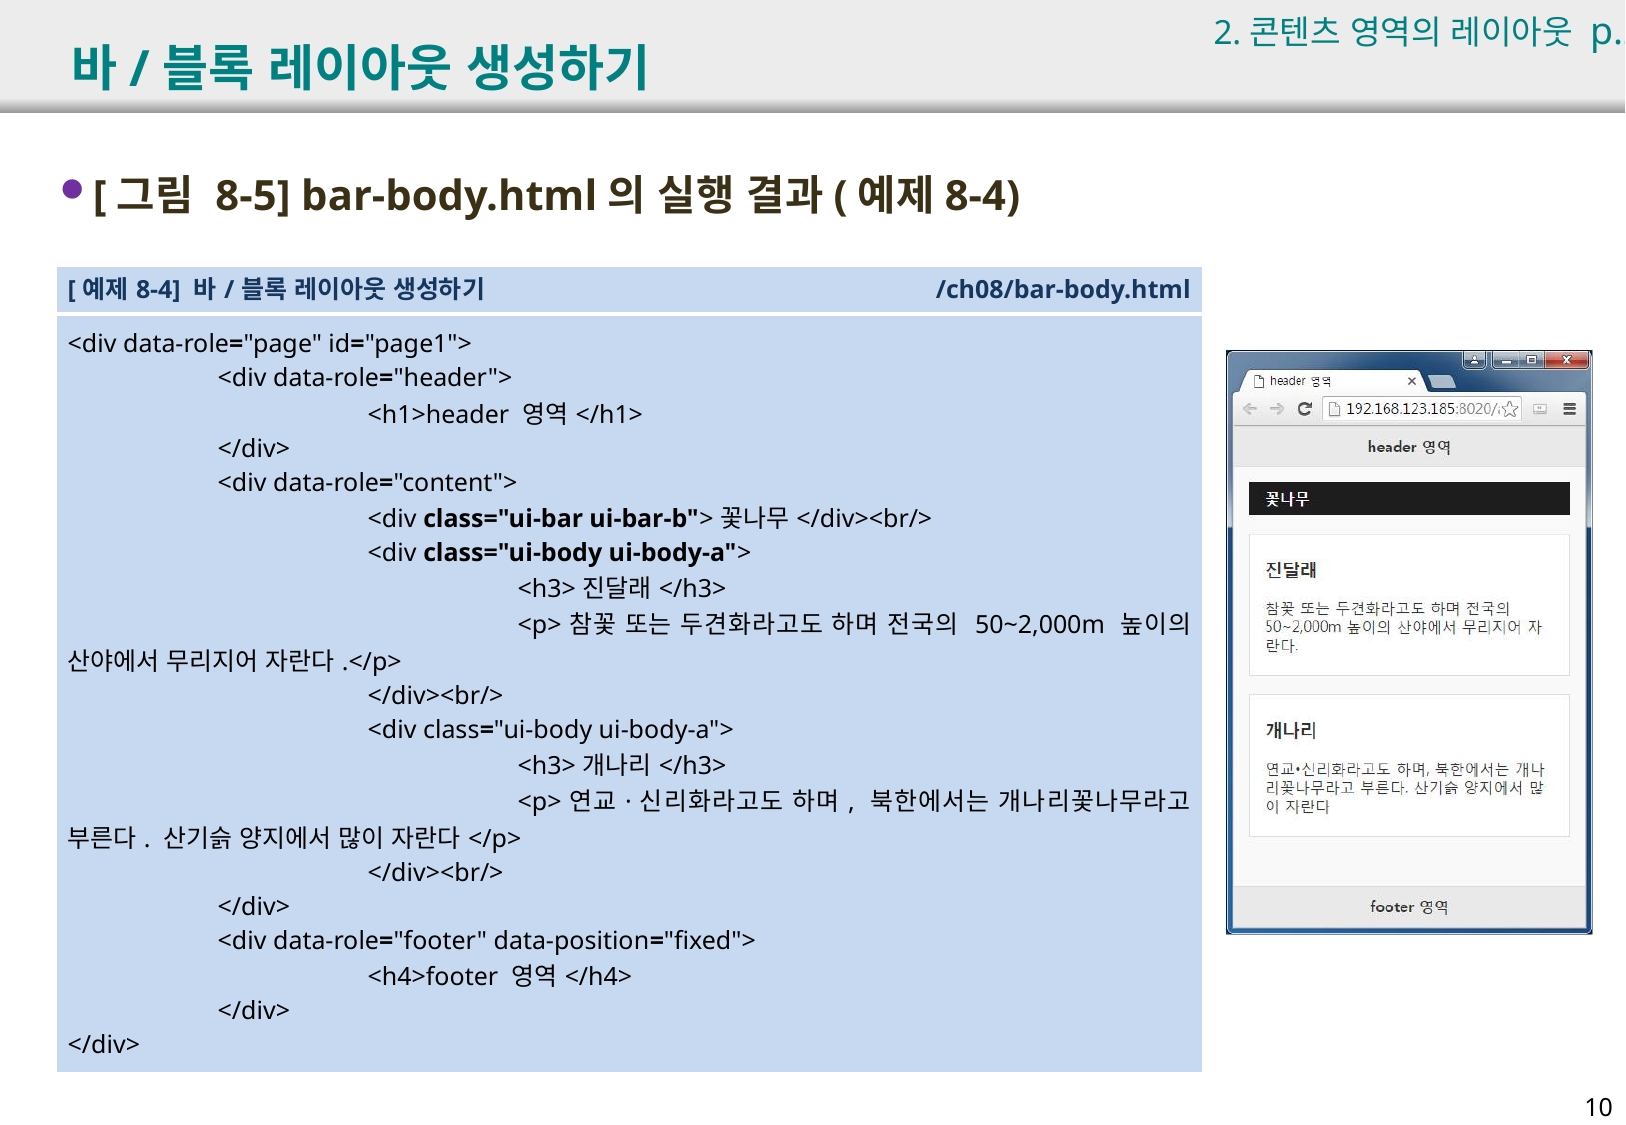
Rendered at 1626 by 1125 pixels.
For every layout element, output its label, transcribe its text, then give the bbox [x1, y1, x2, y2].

list [그림 8-5] bar-body.html의 실행 결과(예제8-4) [44, 160, 1593, 1095]
table_cell <div data-role="page" id="page1"> <div data-role="header"> <h1>header 영역</h1> </div> <div data-role="content"> <div class="ui-bar ui-bar-b">꽃나무</div><br/> <div class="ui-body ui-body-a"> <h3>진달래</h3> <p>참꽃 또는 두견화라고도 하며 전국의 50~2,000m 높이의 산야에서 무리지어 자란다.</p> </div><br/> <div class="ui-body ui-body-a"> <h3>개나리</h3> <p>연교·신리화라고도 하며, 북한에서는 개나리꽃나무라고 부른다. 산기슭 양지에서 많이 자란다</p> </div><br/> </div> <div data-role="footer" data-position="fixed"> <h4>footer 영역</h4> </div> </div> [57, 316, 1202, 1072]
table_header [예제8-4] 바/블록 레이아웃 생성하기 [57, 267, 522, 312]
title 바/블록 레이아웃 생성하기 [56, 18, 1545, 115]
picture [1225, 349, 1593, 935]
text_box 2.콘텐츠 영역의 레이아웃 p.285 [1198, 0, 1625, 60]
table_header /ch08/bar-body.html [522, 267, 1202, 312]
